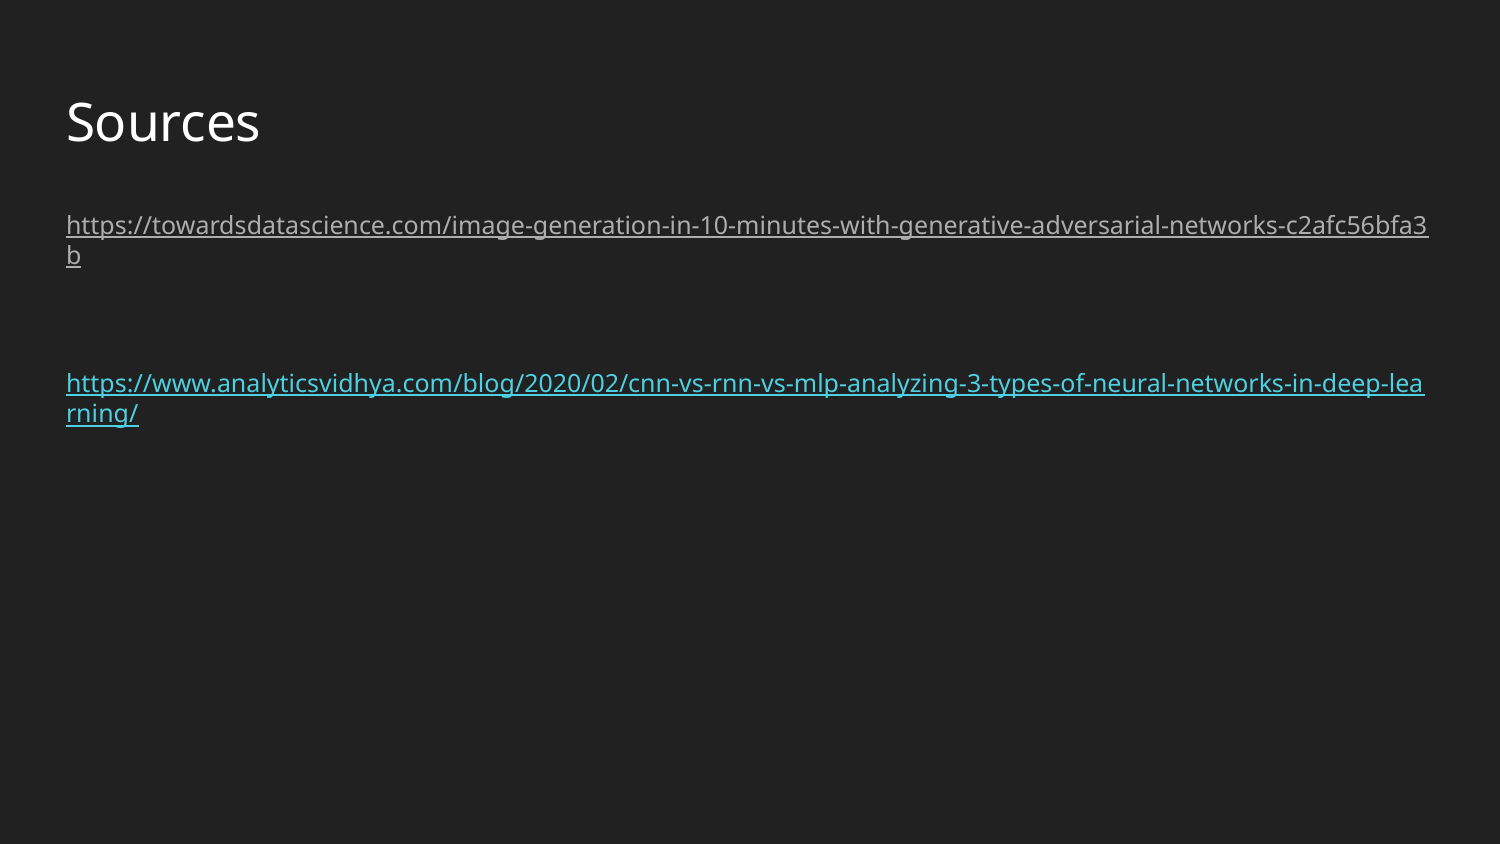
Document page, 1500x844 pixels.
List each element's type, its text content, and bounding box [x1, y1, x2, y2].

title Sources [51, 72, 1449, 167]
list https://towardsdatascience.com/image-generation-in-10-minutes-with-generative-adversarial-networks-c2afc56bfa3b https://www.analyticsvidhya.com/blog/2020/02/cnn-vs-rnn-vs-mlp-analyzing-3-types-of-neural-networks-in-deep-learning/ [51, 189, 1449, 750]
